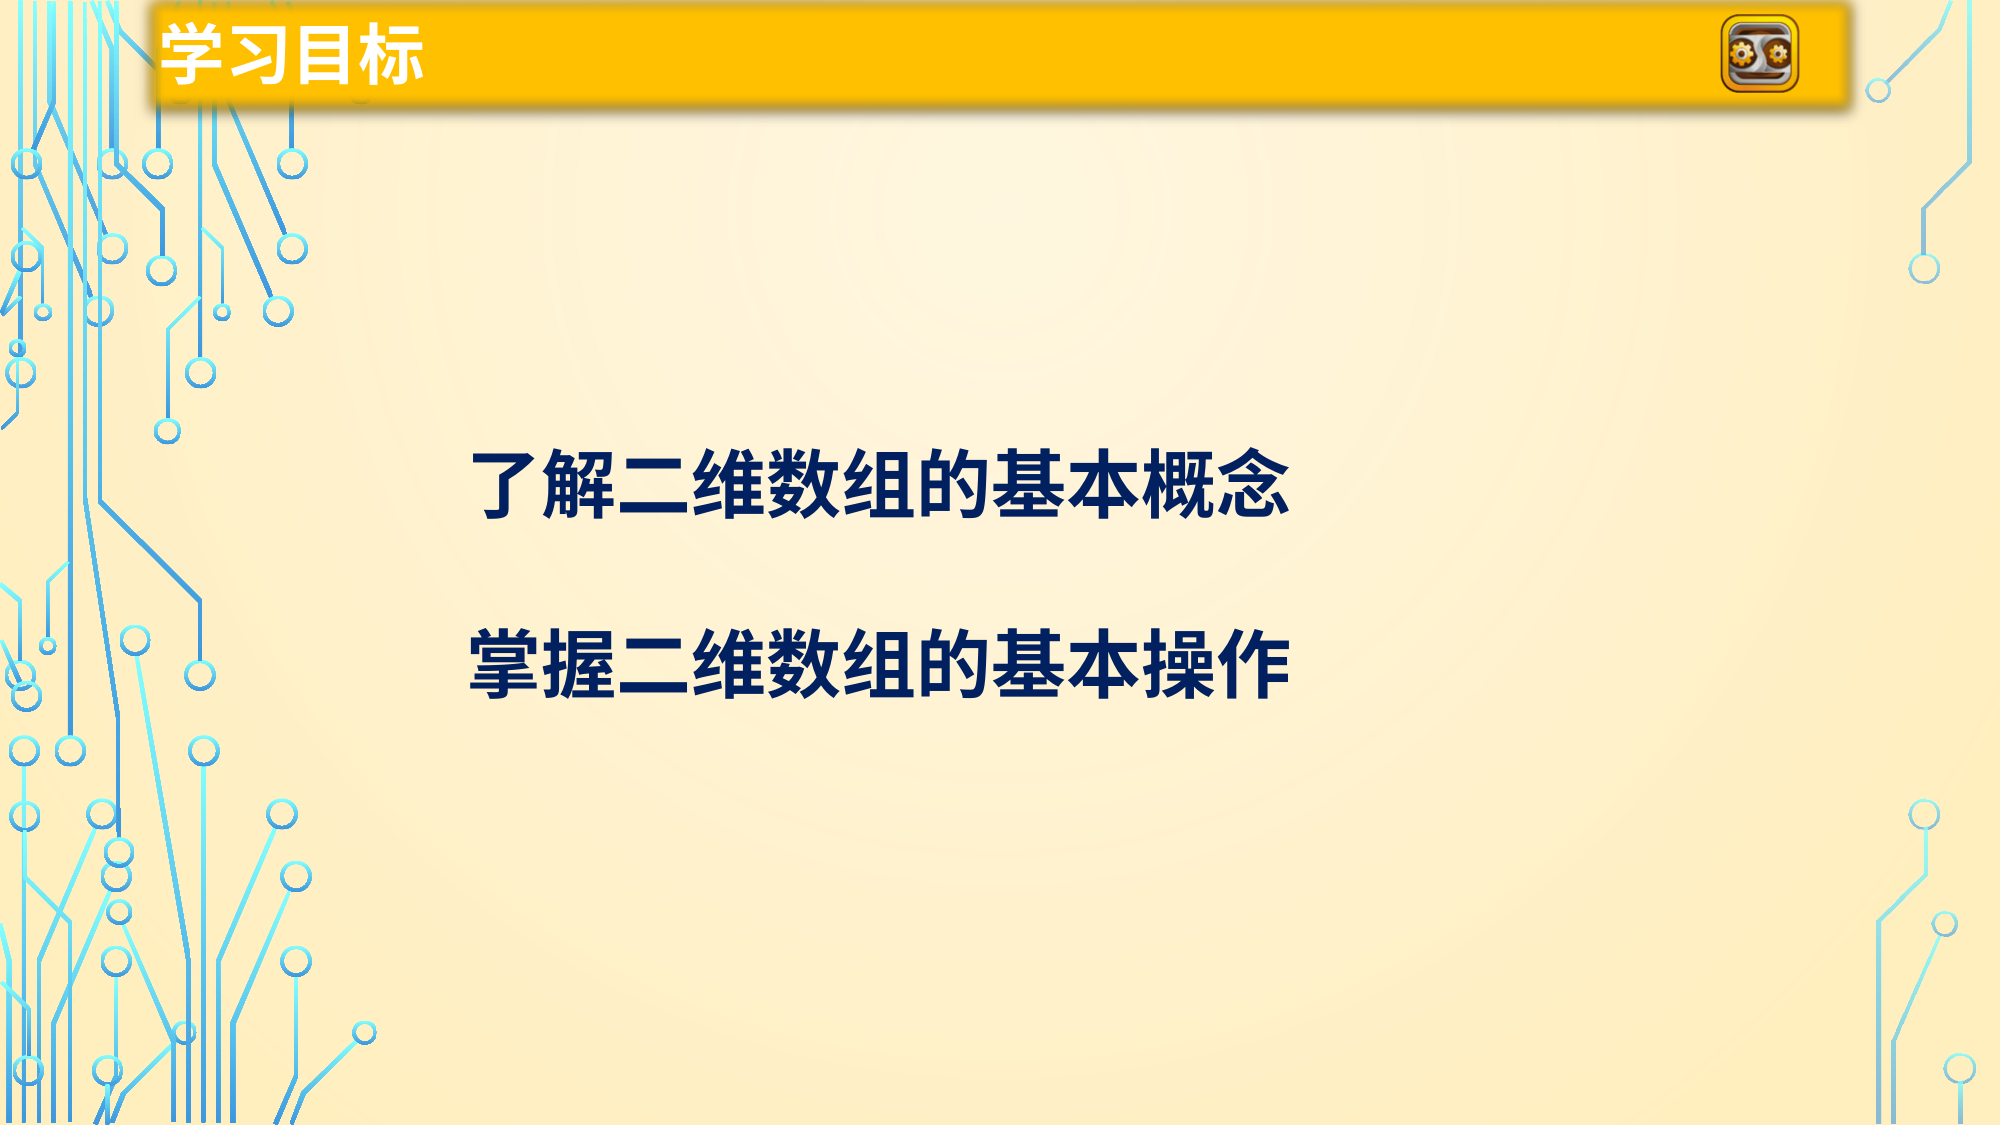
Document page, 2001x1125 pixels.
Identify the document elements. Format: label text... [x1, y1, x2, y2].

text_box 了解二维数组的基本概念 掌握二维数组的基本操作 [451, 339, 1760, 895]
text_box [143, 0, 1857, 115]
